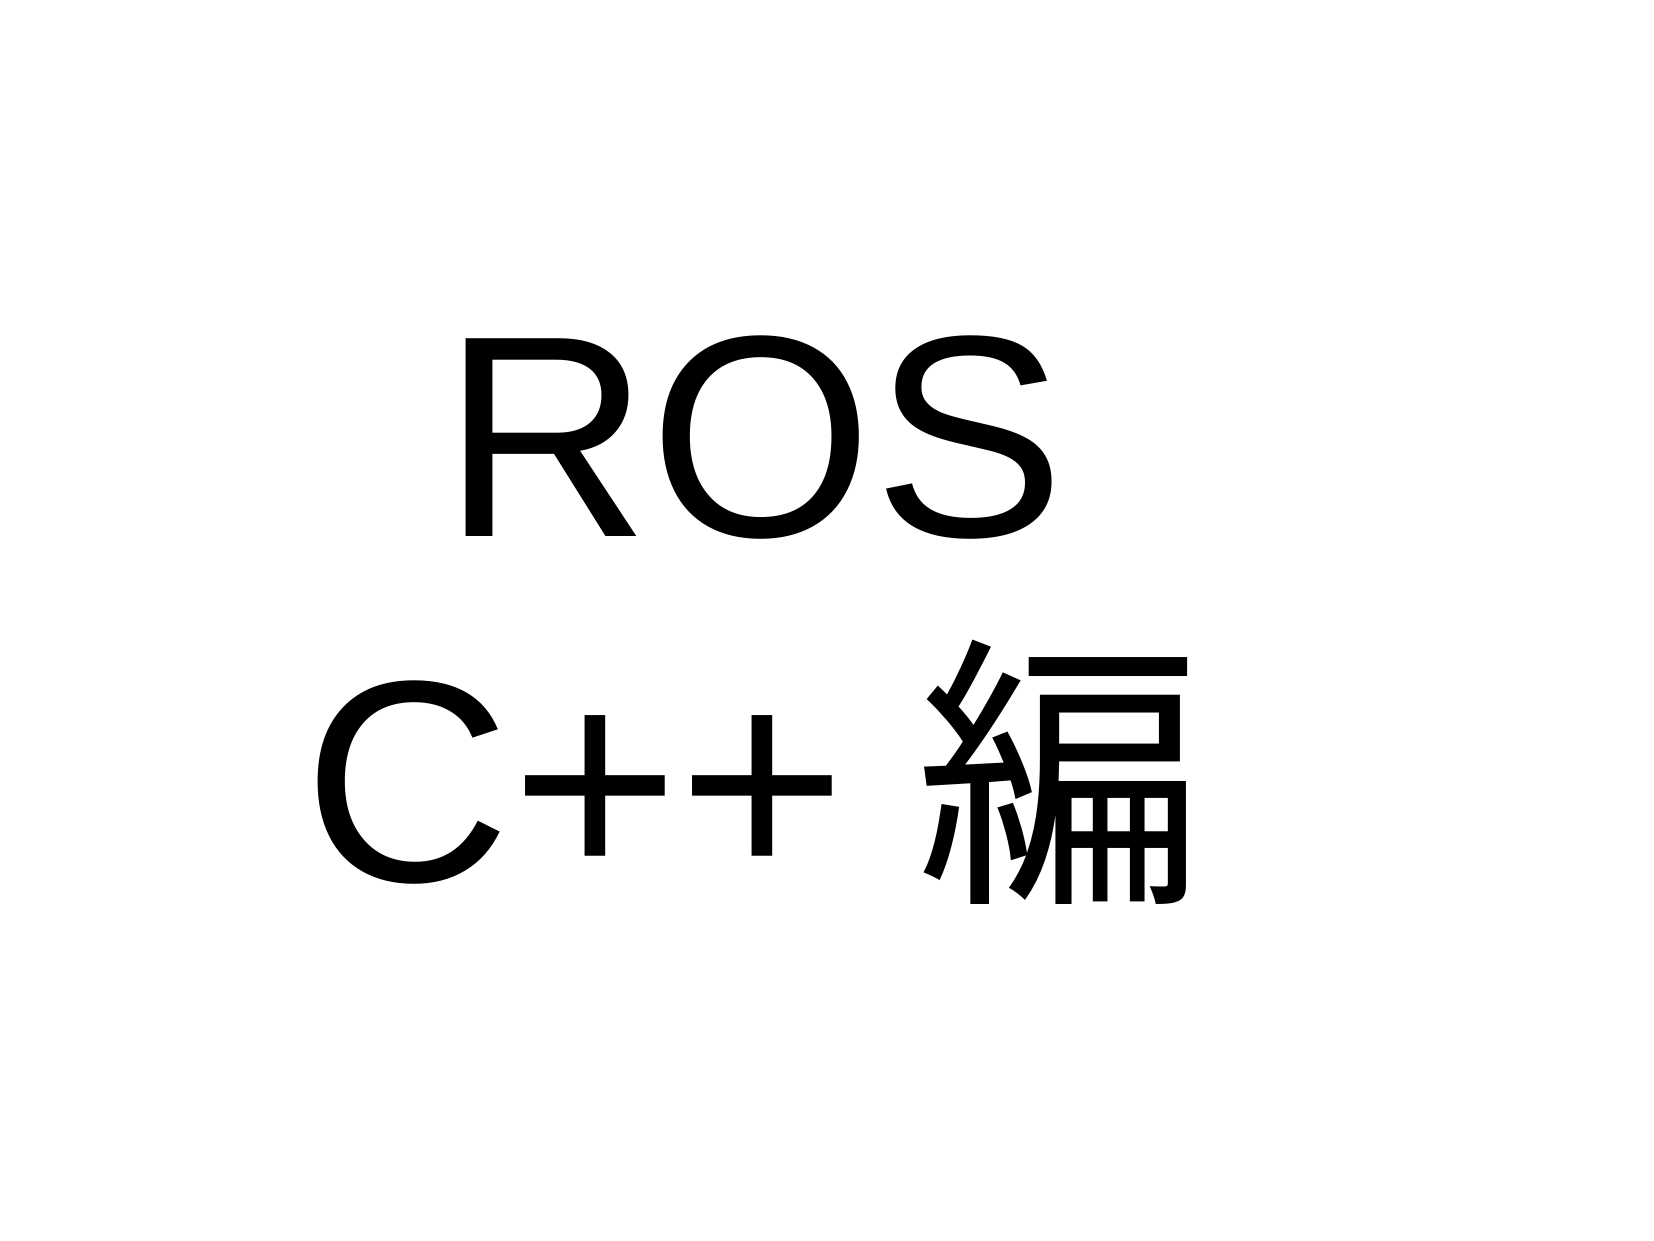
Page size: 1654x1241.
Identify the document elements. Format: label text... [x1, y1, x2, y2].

text_box ROS C++編 [288, 242, 1219, 947]
